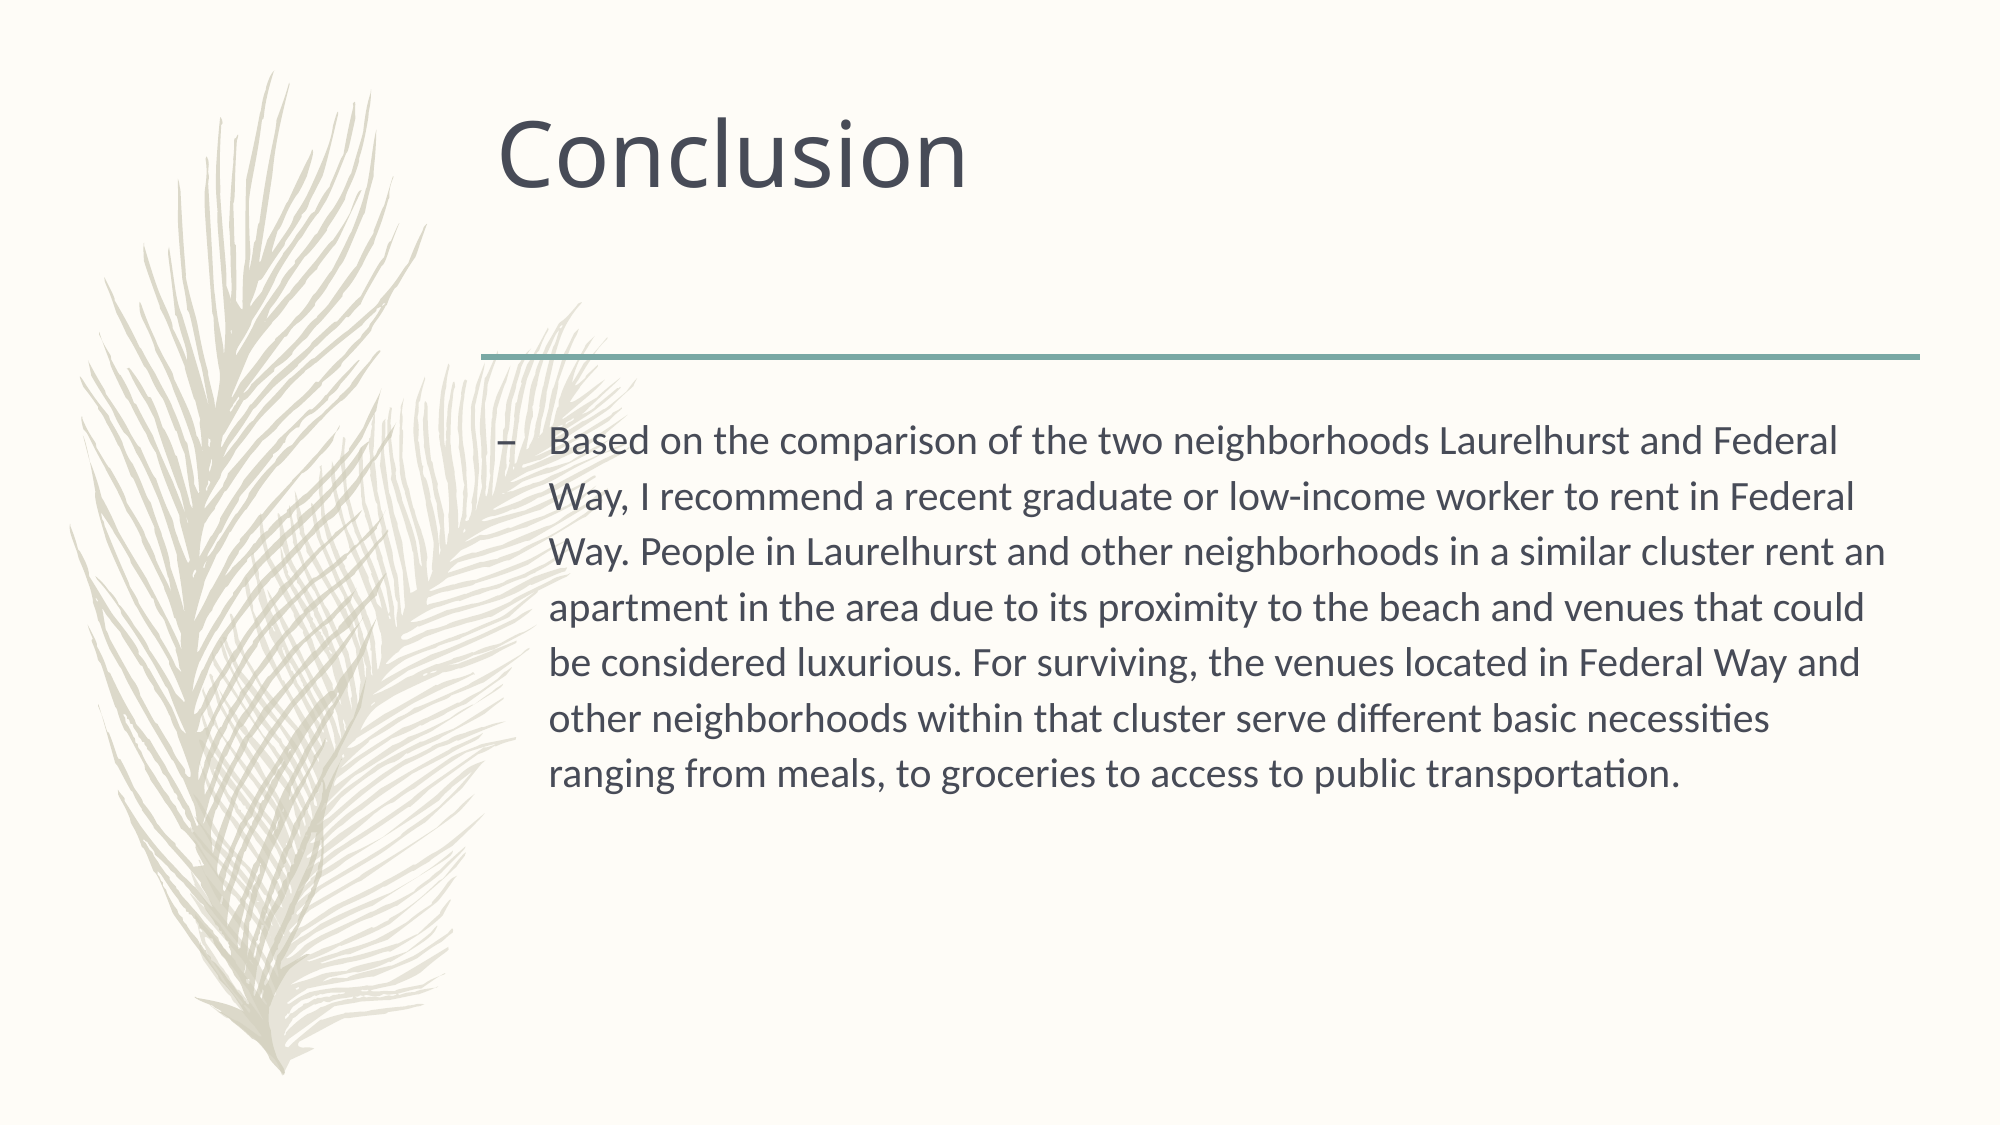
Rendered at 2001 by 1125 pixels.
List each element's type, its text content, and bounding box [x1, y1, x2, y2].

title Conclusion [481, 93, 1920, 350]
list Based on the comparison of the two neighborhoods Laurelhurst and Federal Way, I recommend a recent graduate or low-income worker to rent in Federal Way. People in Laurelhurst and other neighborhoods in a similar cluster rent an apartment in the area due to its proximity to the beach and venues that could be considered luxurious. For surviving, the venues located in Federal Way and other neighborhoods within that cluster serve different basic necessities ranging from meals, to groceries to access to public transportation. [481, 399, 1920, 999]
